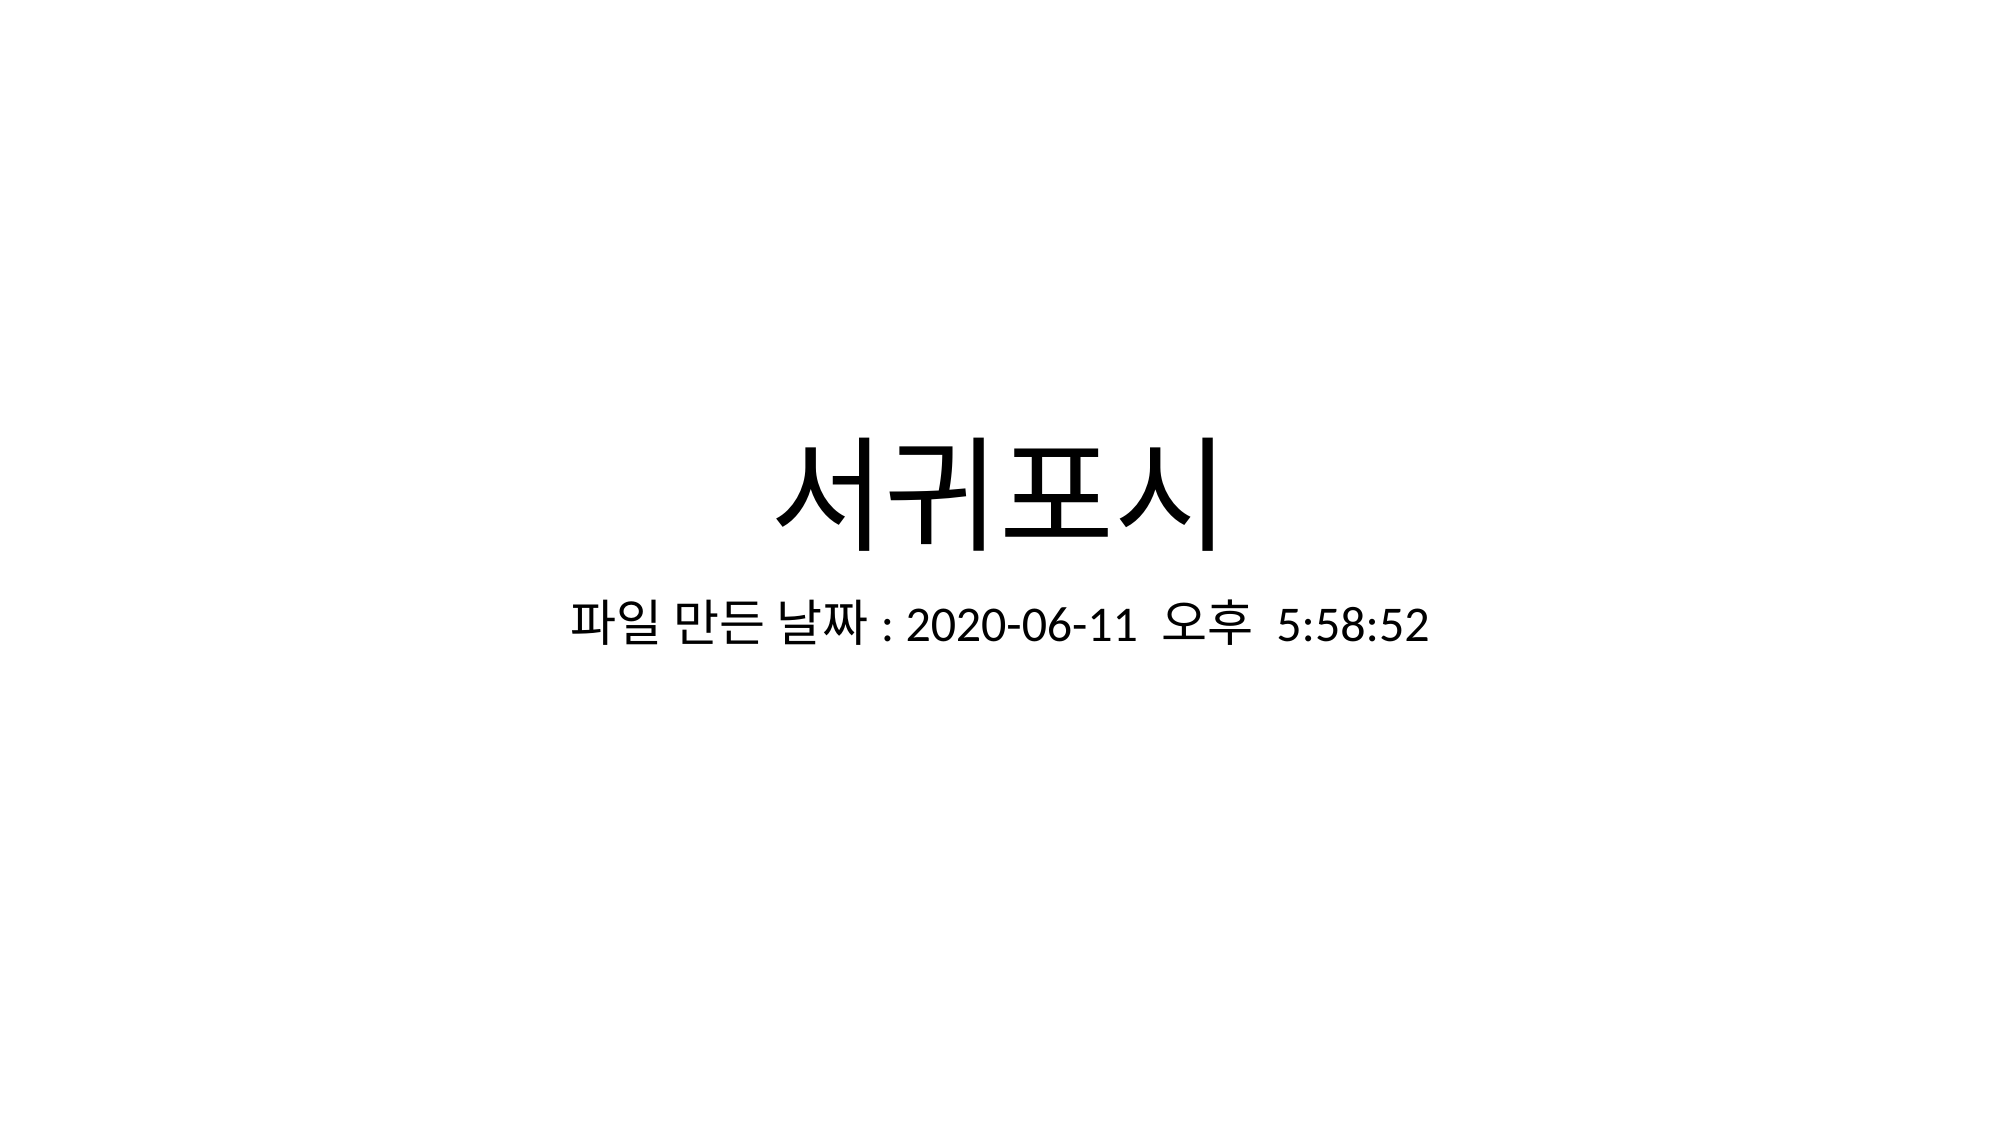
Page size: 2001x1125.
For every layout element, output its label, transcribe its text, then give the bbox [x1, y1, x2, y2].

title 서귀포시 [249, 184, 1750, 576]
subtitle 파일 만든 날짜: 2020-06-11 오후 5:58:52 [249, 590, 1750, 863]
